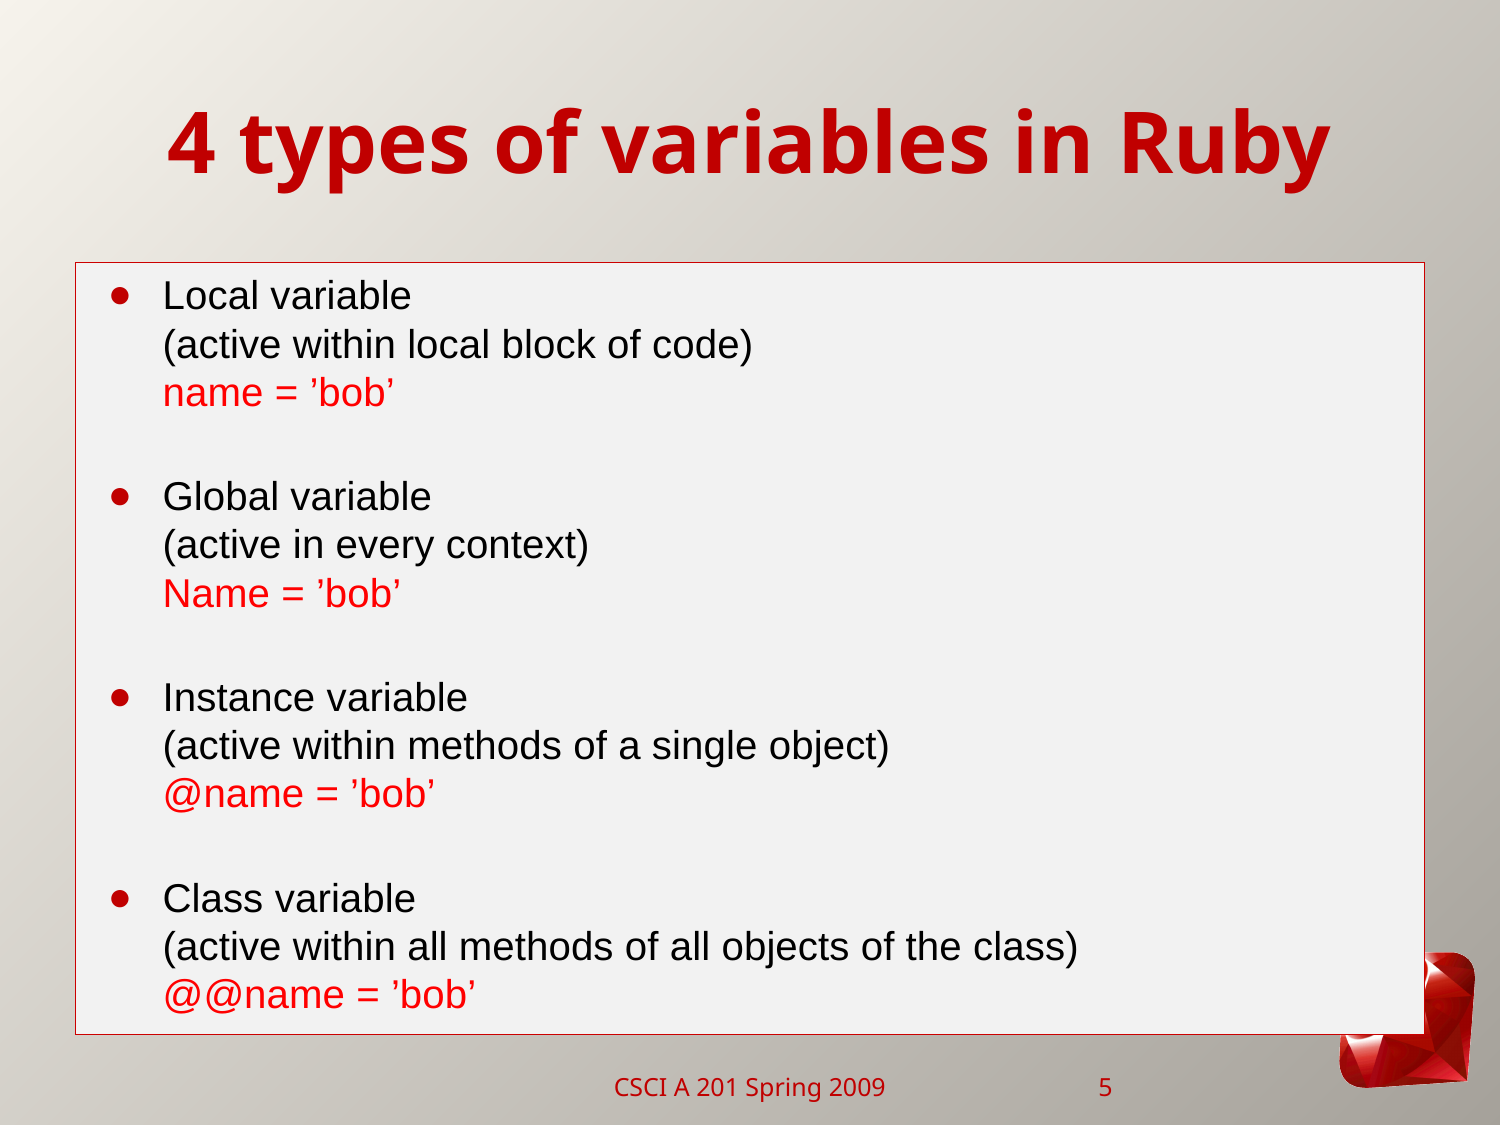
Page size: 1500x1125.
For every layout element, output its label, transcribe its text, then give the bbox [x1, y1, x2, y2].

picture [1337, 949, 1475, 1088]
title 4 types of variables in Ruby [75, 45, 1425, 233]
slide_number 5 [987, 1052, 1113, 1113]
footer CSCI A 201 Spring 2009 [512, 1052, 987, 1113]
list Local variable (active within local block of code) name = ’bob’ Global variable (active in every context) Name = ’bob’ Instance variable (active within methods of a single object) @name = ’bob’ Class variable (active within all methods of all objects of the class) @@name = ’bob’ [75, 262, 1425, 1035]
